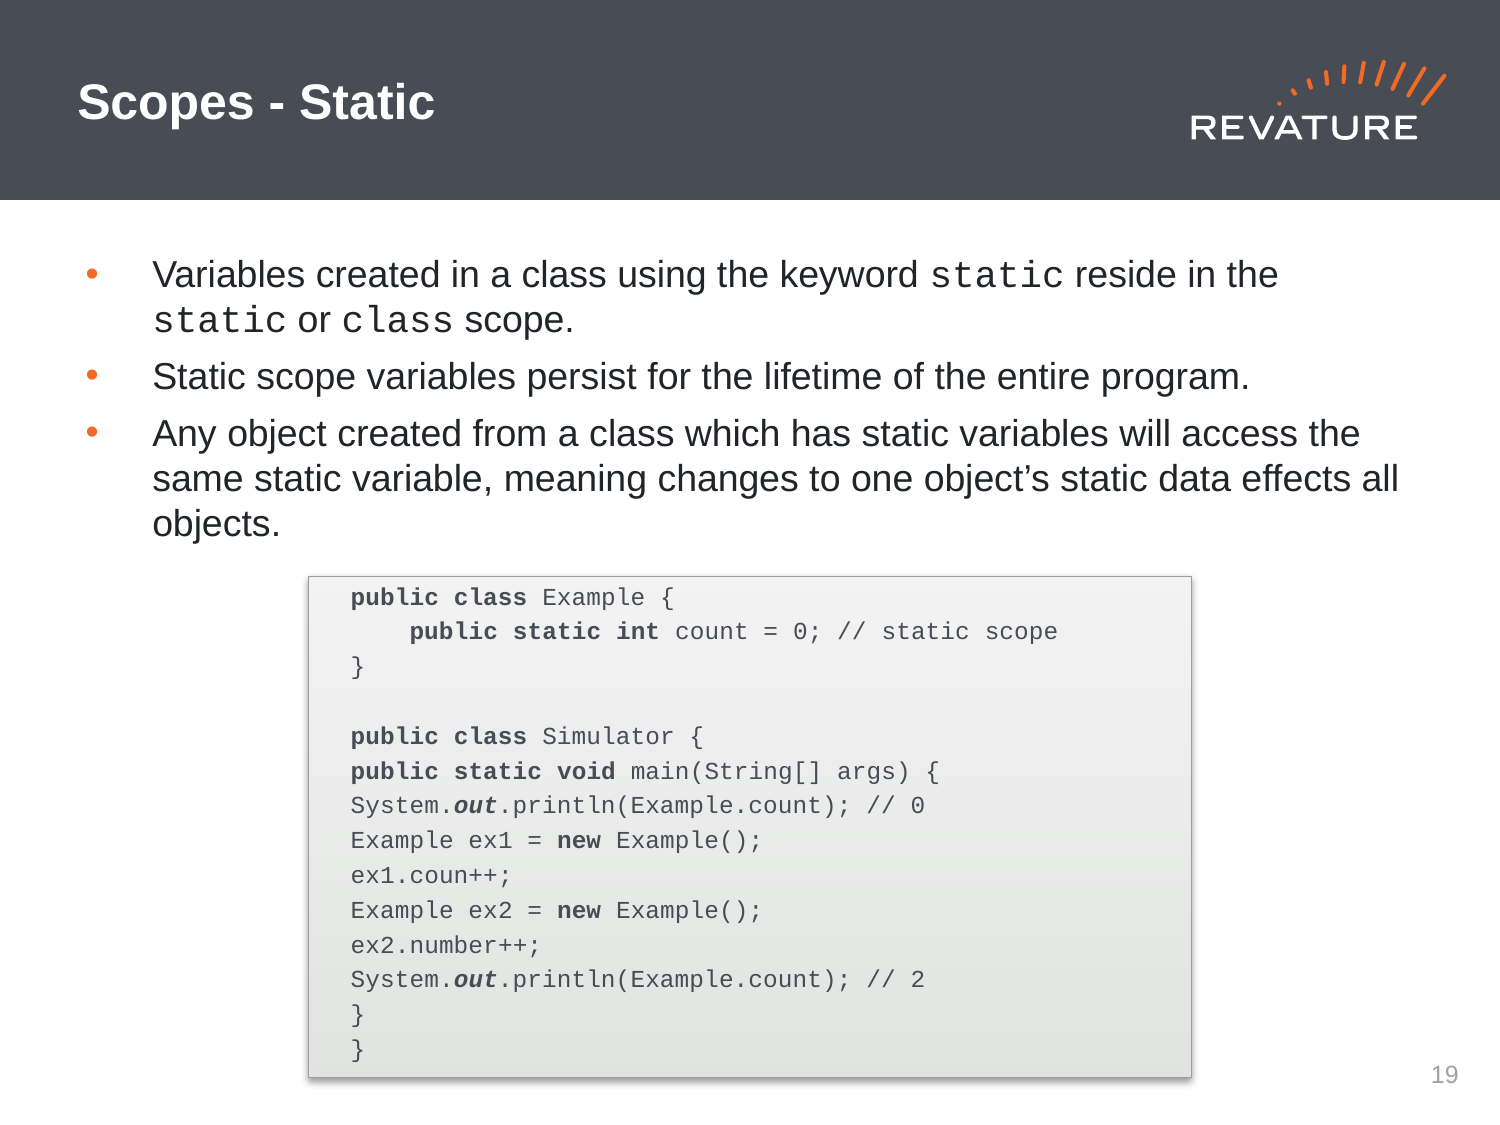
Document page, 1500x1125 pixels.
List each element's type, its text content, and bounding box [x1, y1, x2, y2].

list Variables created in a class using the keyword static reside in the static or class scope. Static scope variables persist for the lifetime of the entire program. Any object created from a class which has static variables will access the same static variable, meaning changes to one object’s static data effects all objects. [62, 243, 1438, 1060]
text_box public class Example { public static int count = 0; // static scope } public class Simulator { public static void main(String[] args) { System.out.println(Example.count); // 0 Example ex1 = new Example(); ex1.coun++; Example ex2 = new Example(); ex2.number++; System.out.println(Example.count); // 2 } } [308, 576, 1192, 1078]
slide_number 18 [1332, 1043, 1474, 1104]
title Scopes - Static [62, 0, 1084, 200]
